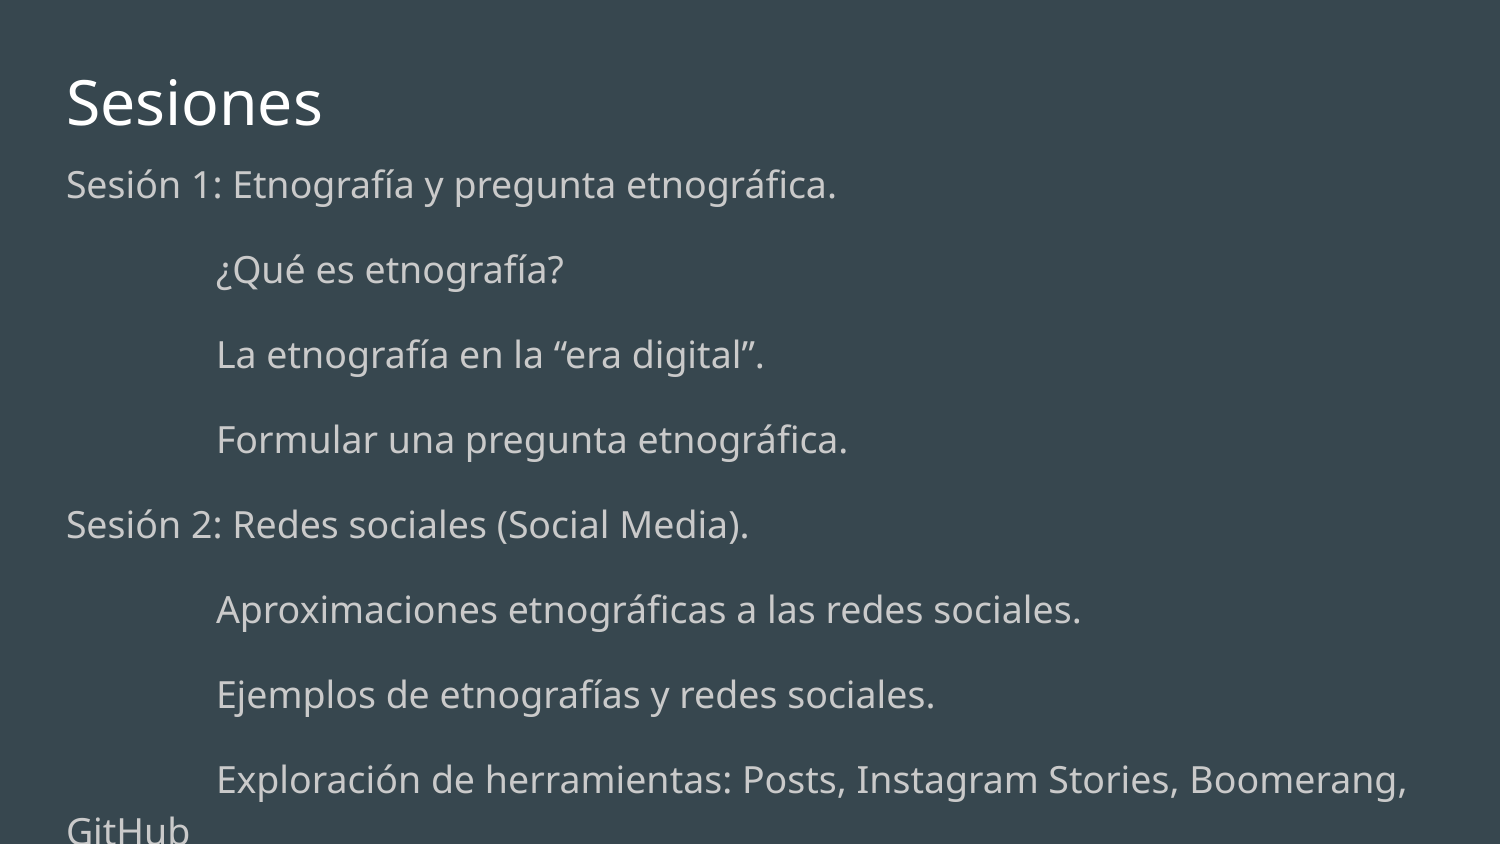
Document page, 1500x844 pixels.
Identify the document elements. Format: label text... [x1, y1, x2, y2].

list Sesión 1: Etnografía y pregunta etnográfica. ¿Qué es etnografía? La etnografía en la “era digital”. Formular una pregunta etnográfica. Sesión 2: Redes sociales (Social Media). Aproximaciones etnográficas a las redes sociales. Ejemplos de etnografías y redes sociales. Exploración de herramientas: Posts, Instagram Stories, Boomerang, GitHub [51, 139, 1449, 700]
title Sesiones [51, 48, 1449, 139]
